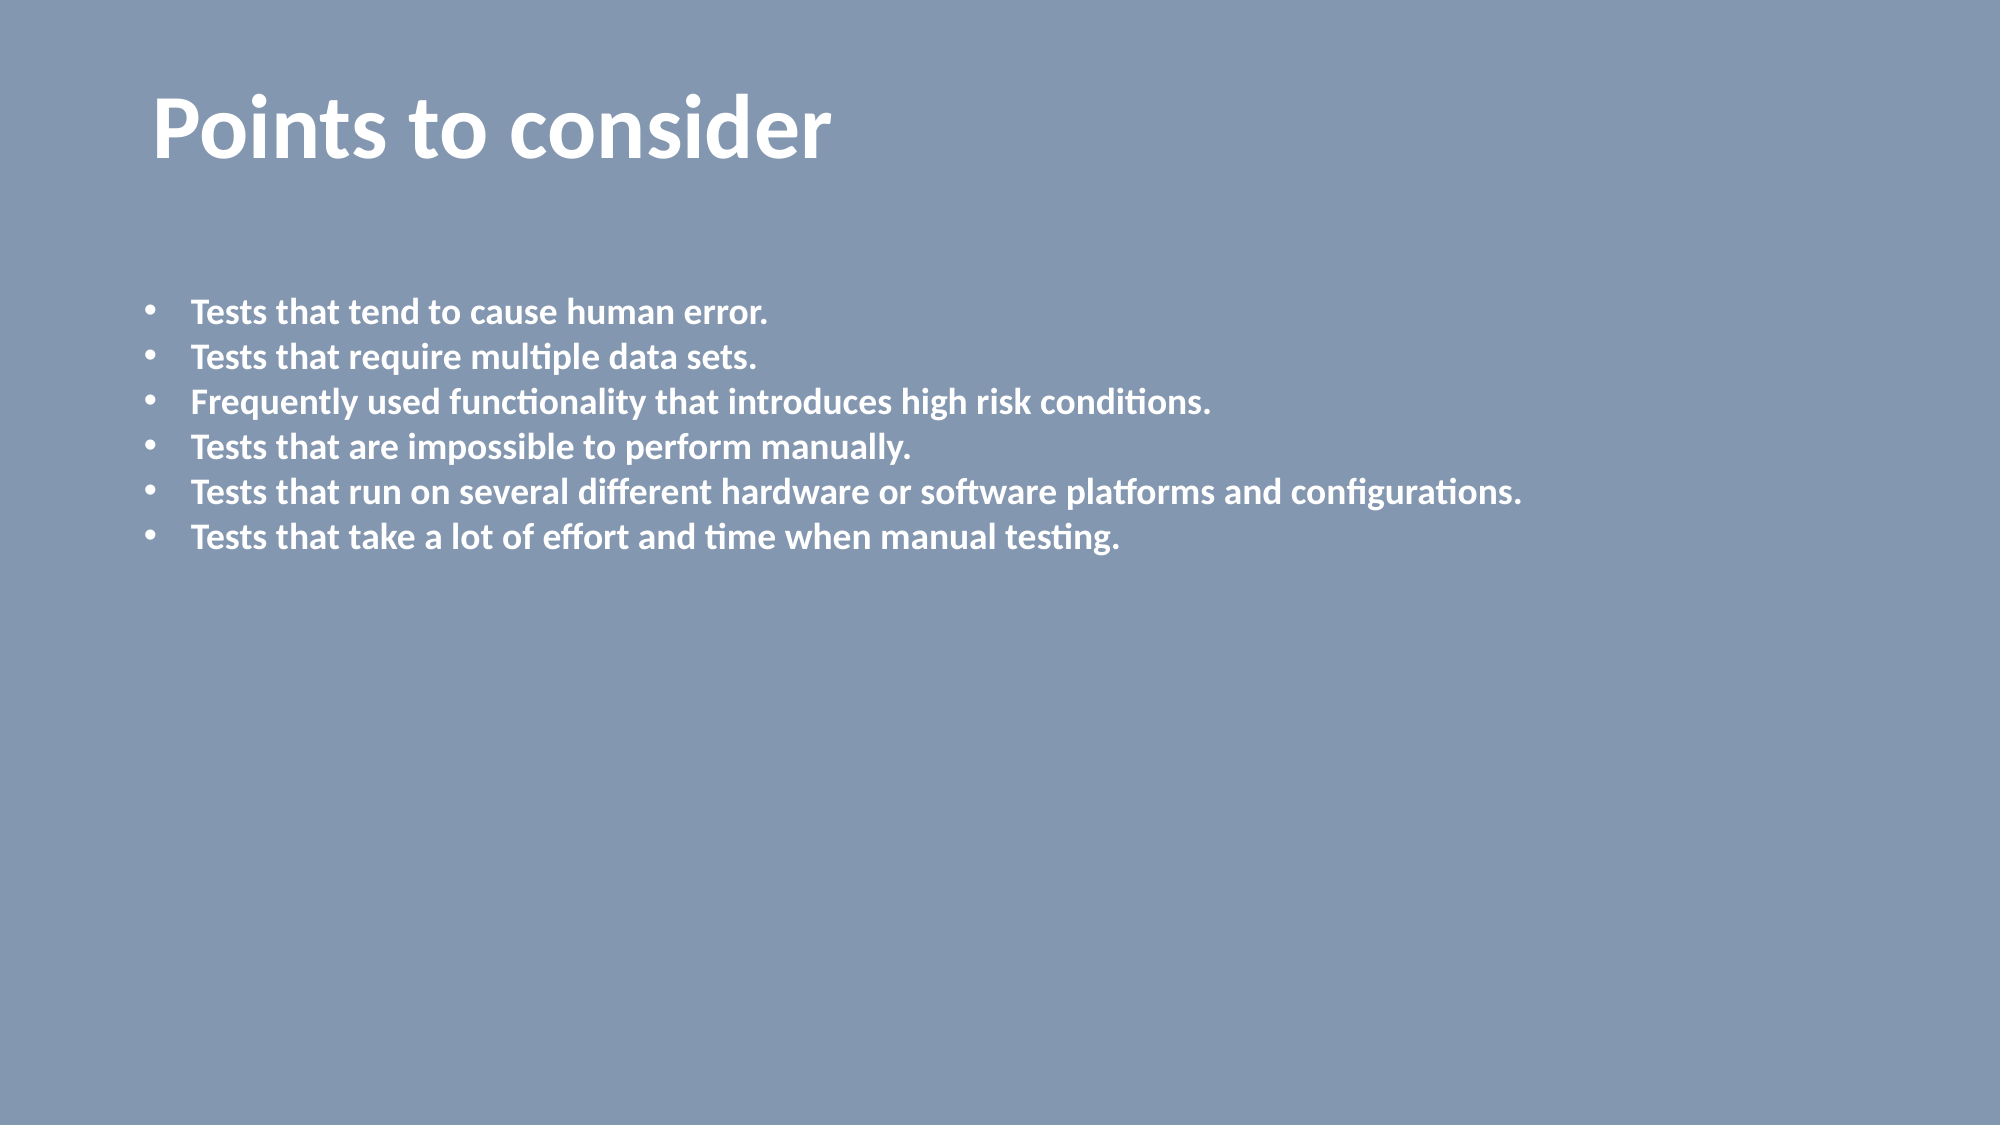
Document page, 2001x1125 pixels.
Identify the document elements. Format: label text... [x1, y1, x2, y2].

text_box Tests that tend to cause human error. Tests that require multiple data sets. Frequently used functionality that introduces high risk conditions. Tests that are impossible to perform manually. Tests that run on several different hardware or software platforms and configurations. Tests that take a lot of effort and time when manual testing. [129, 279, 1871, 565]
title Points to consider [137, 59, 1863, 199]
